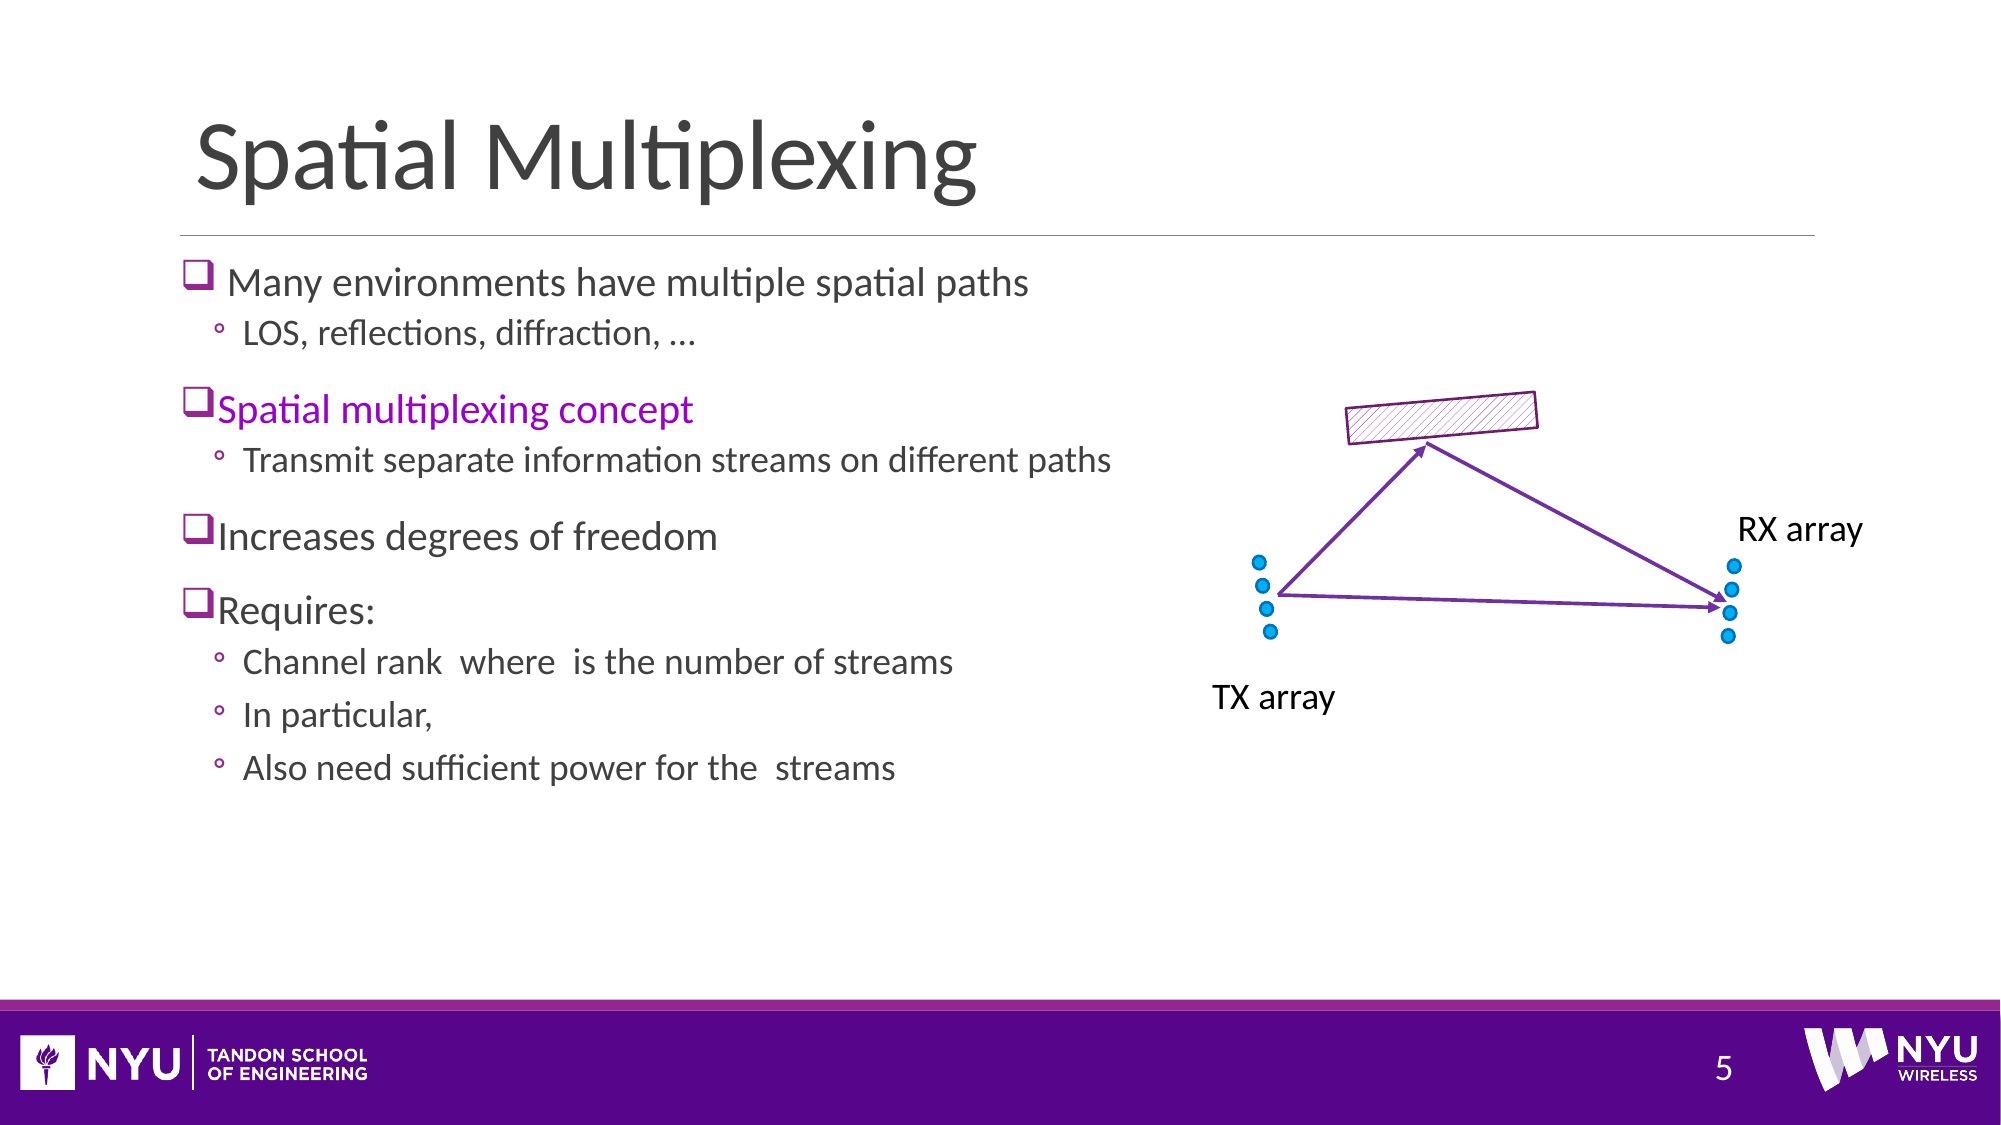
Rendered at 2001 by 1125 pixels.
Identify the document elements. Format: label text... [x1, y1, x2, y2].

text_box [1723, 558, 1739, 644]
slide_number 5 [1533, 1035, 1749, 1096]
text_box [1277, 444, 1423, 591]
text_box [1344, 390, 1539, 441]
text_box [1425, 442, 1728, 597]
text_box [1257, 554, 1272, 640]
title Spatial Multiplexing [180, 47, 1830, 218]
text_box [1277, 594, 1722, 609]
text_box TX array [1197, 664, 1351, 725]
text_box RX array [1736, 496, 1879, 557]
